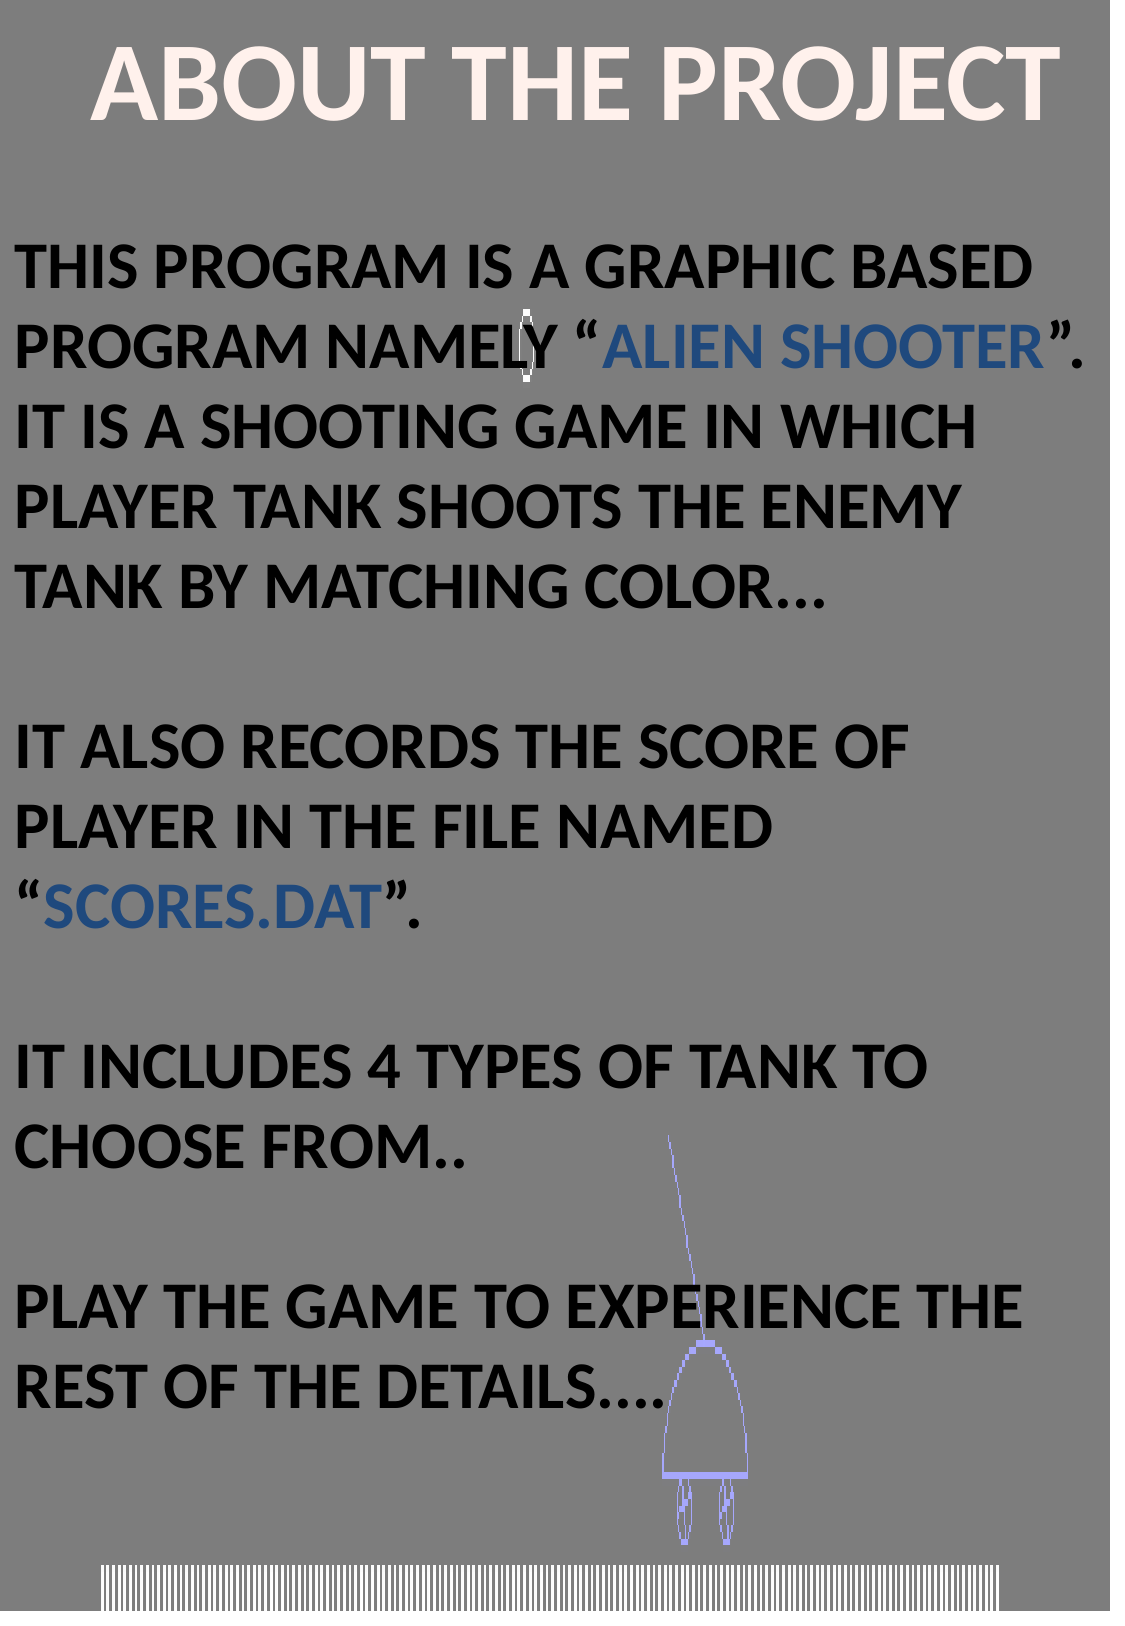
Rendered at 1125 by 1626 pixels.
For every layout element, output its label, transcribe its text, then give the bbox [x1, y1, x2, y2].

text_box THIS PROGRAM IS A GRAPHIC BASED PROGRAM NAMELY “ALIEN SHOOTER”. IT IS A SHOOTING GAME IN WHICH PLAYER TANK SHOOTS THE ENEMY TANK BY MATCHING COLOR... IT ALSO RECORDS THE SCORE OF PLAYER IN THE FILE NAMED “SCORES.DAT”. IT INCLUDES 4 TYPES OF TANK TO CHOOSE FROM.. PLAY THE GAME TO EXPERIENCE THE REST OF THE DETAILS.... [0, 214, 1125, 1429]
text_box ABOUT THE PROJECT [75, 0, 1078, 150]
